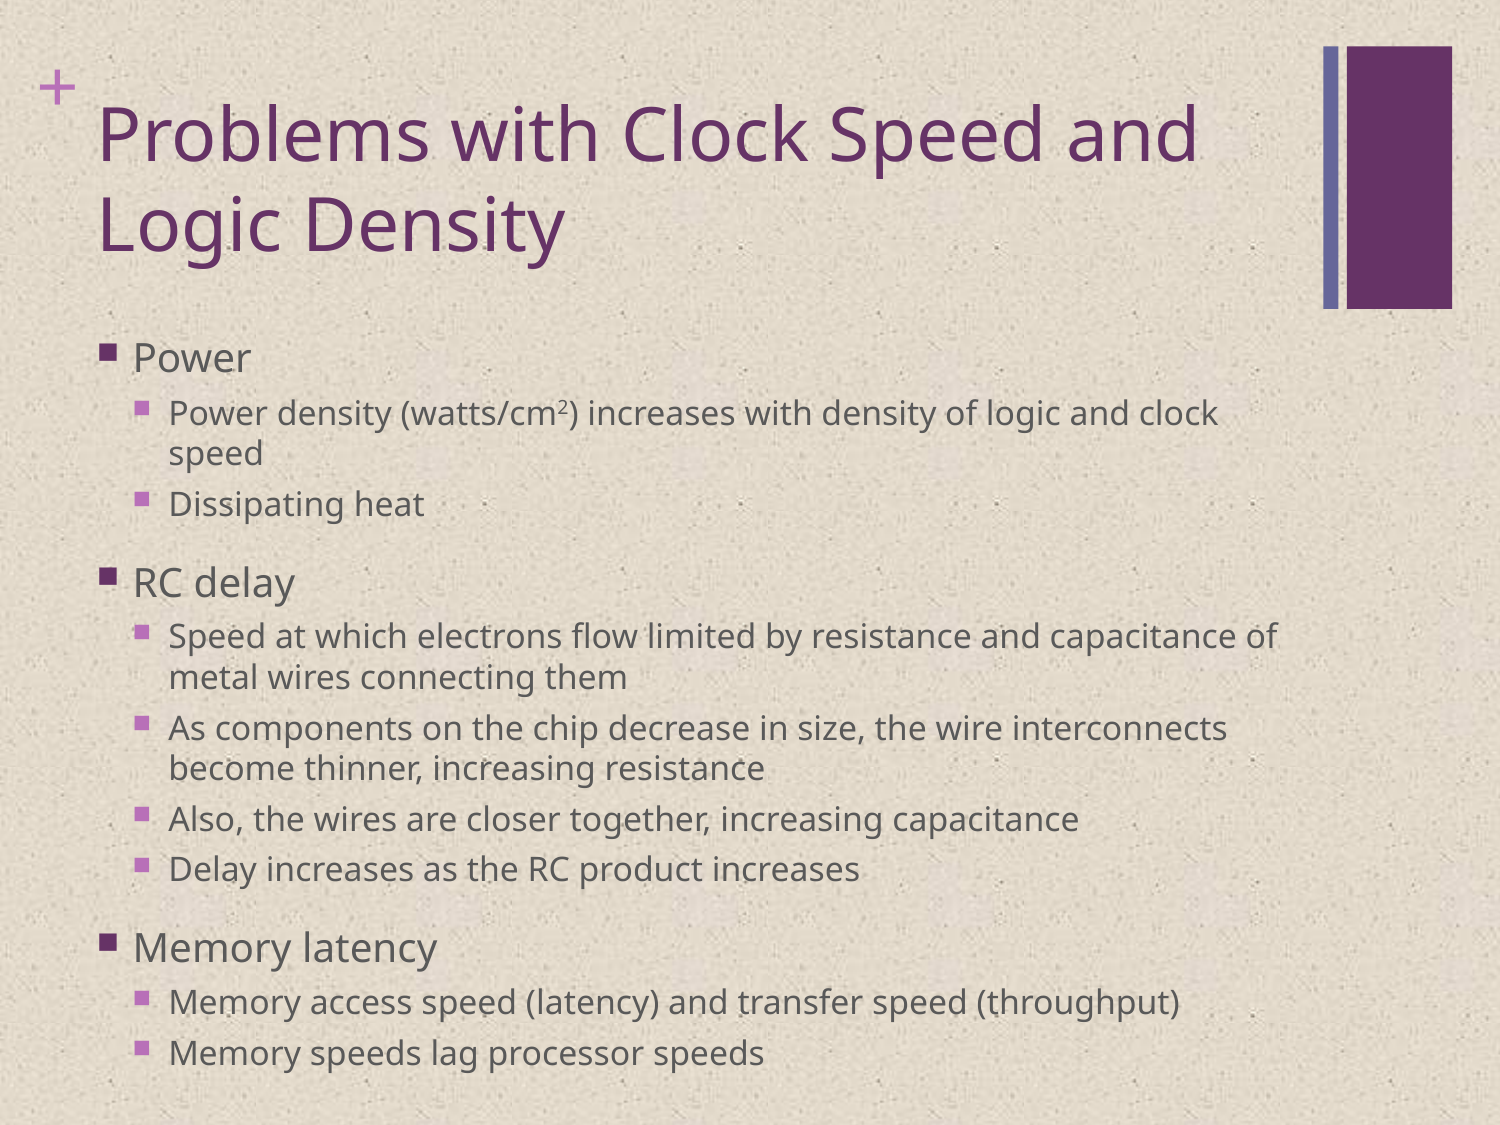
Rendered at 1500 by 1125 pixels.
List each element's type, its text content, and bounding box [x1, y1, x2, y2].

picture [0, 0, 1500, 1125]
list Power Power density (watts/cm2) increases with density of logic and clock speed Dissipating heat RC delay Speed at which electrons flow limited by resistance and capacitance of metal wires connecting them As components on the chip decrease in size, the wire interconnects become thinner, increasing resistance Also, the wires are closer together, increasing capacitance Delay increases as the RC product increases Memory latency Memory access speed (latency) and transfer speed (throughput) Memory speeds lag processor speeds [81, 324, 1322, 1083]
title Problems with Clock Speed and Logic Density [81, 79, 1322, 263]
